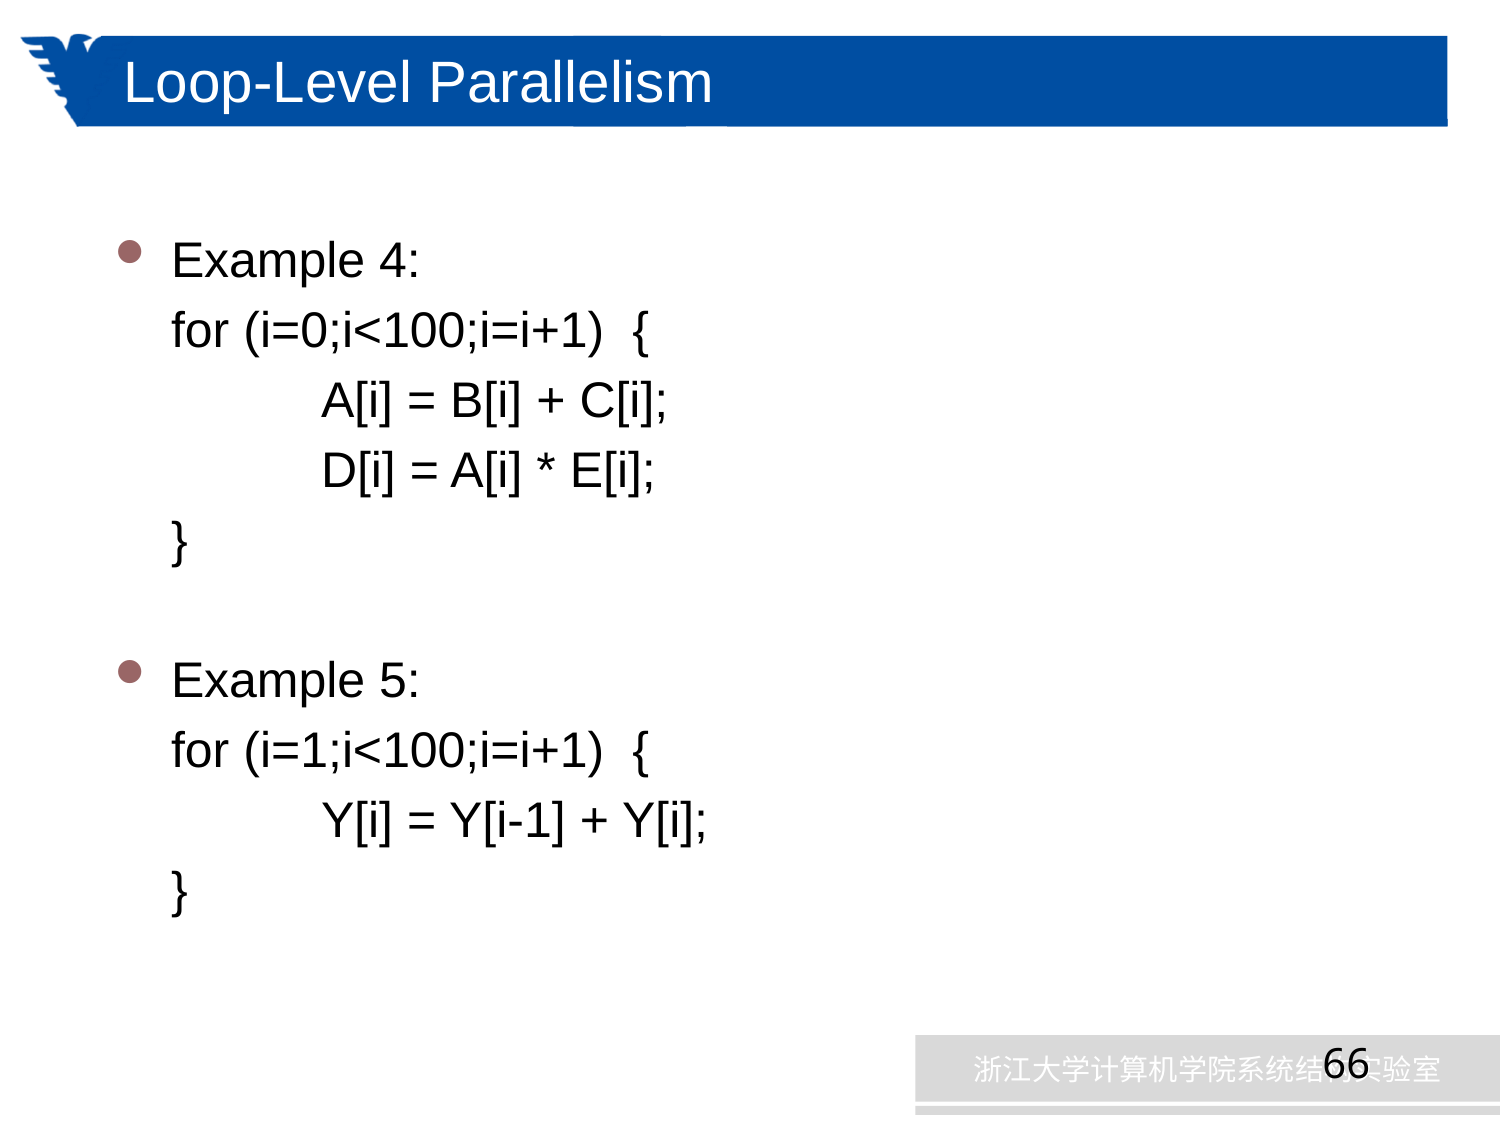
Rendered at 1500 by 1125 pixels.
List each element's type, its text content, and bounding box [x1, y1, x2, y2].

picture [5, 19, 148, 127]
title Loop-Level Parallelism [108, 38, 1406, 121]
list Example 4: for (i=0;i<100;i=i+1) { A[i] = B[i] + C[i]; D[i] = A[i] * E[i]; } Example 5: for (i=1;i<100;i=i+1) { Y[i] = Y[i-1] + Y[i]; } [99, 219, 1400, 945]
